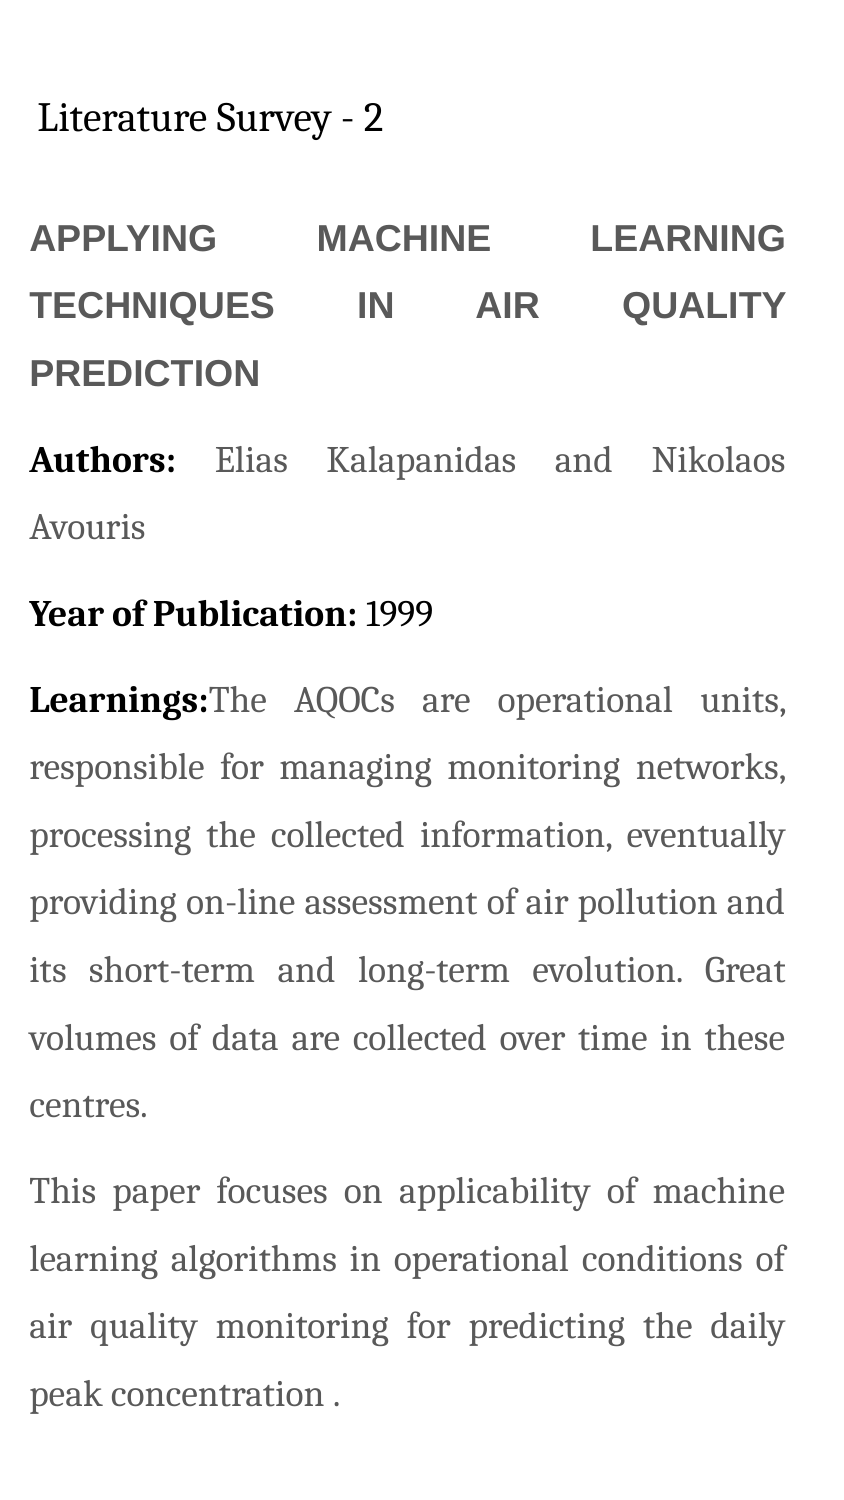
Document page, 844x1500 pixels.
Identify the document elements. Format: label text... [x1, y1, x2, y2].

list APPLYING MACHINE LEARNING TECHNIQUES IN AIR QUALITY PREDICTION Authors: Elias Kalapanidas and Nikolaos Avouris Year of Publication: 1999 Learnings:The AQOCs are operational units, responsible for managing monitoring networks, processing the collected information, eventually providing on-line assessment of air pollution and its short-term and long-term evolution. Great volumes of data are collected over time in these centres. This paper focuses on applicability of machine learning algorithms in operational conditions of air quality monitoring for predicting the daily peak concentration . [20, 182, 795, 1460]
title Literature Survey - 2 [28, 80, 815, 163]
